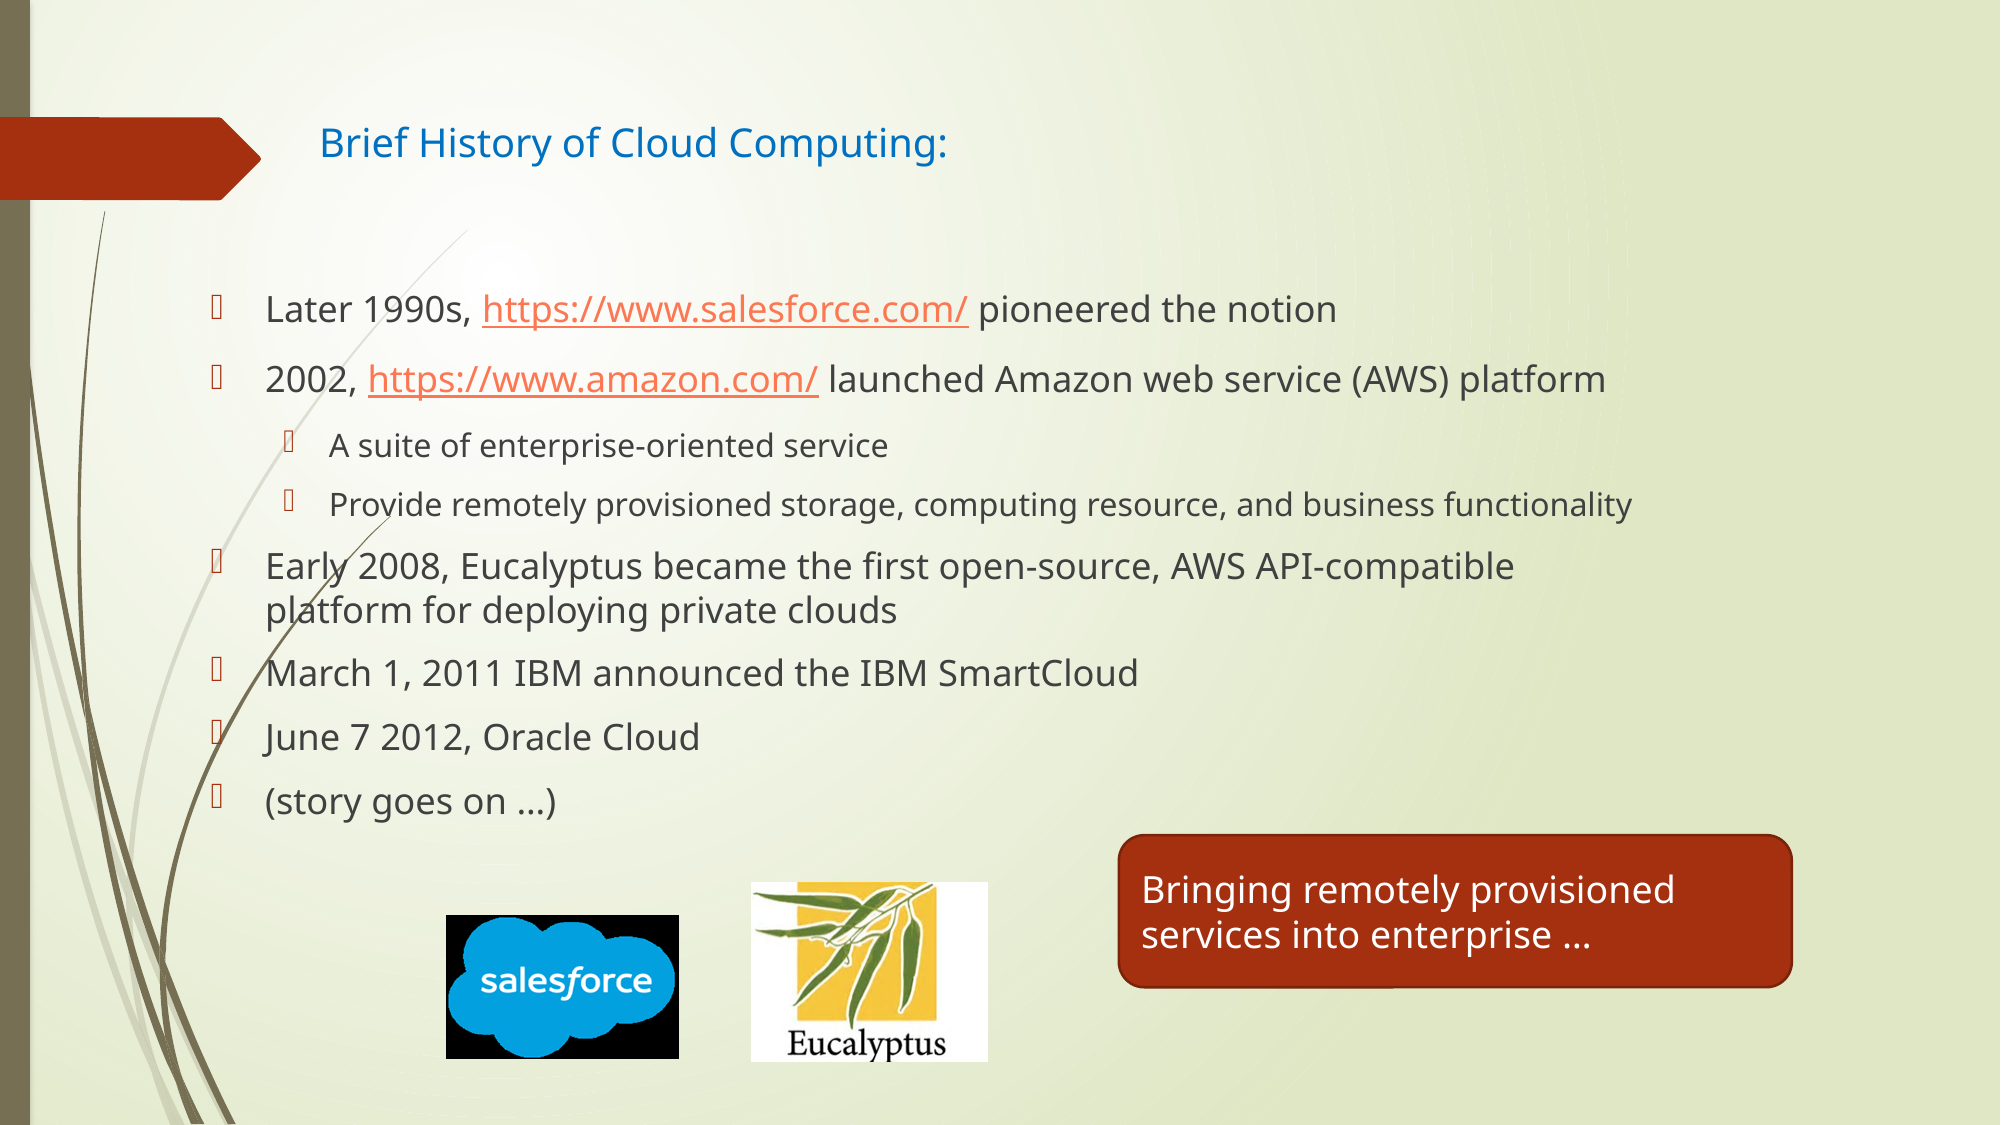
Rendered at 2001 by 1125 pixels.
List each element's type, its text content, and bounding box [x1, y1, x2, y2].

picture [446, 915, 679, 1060]
list Later 1990s, https://www.salesforce.com/ pioneered the notion 2002, https://www.amazon.com/ launched Amazon web service (AWS) platform A suite of enterprise-oriented service Provide remotely provisioned storage, computing resource, and business functionality Early 2008, Eucalyptus became the first open-source, AWS API-compatible platform for deploying private clouds March 1, 2011 IBM announced the IBM SmartCloud June 7 2012, Oracle Cloud (story goes on …) [195, 279, 1659, 899]
text_box Bringing remotely provisioned services into enterprise … [1117, 833, 1794, 989]
title Brief History of Cloud Computing: [304, 110, 2000, 221]
picture [750, 882, 989, 1062]
